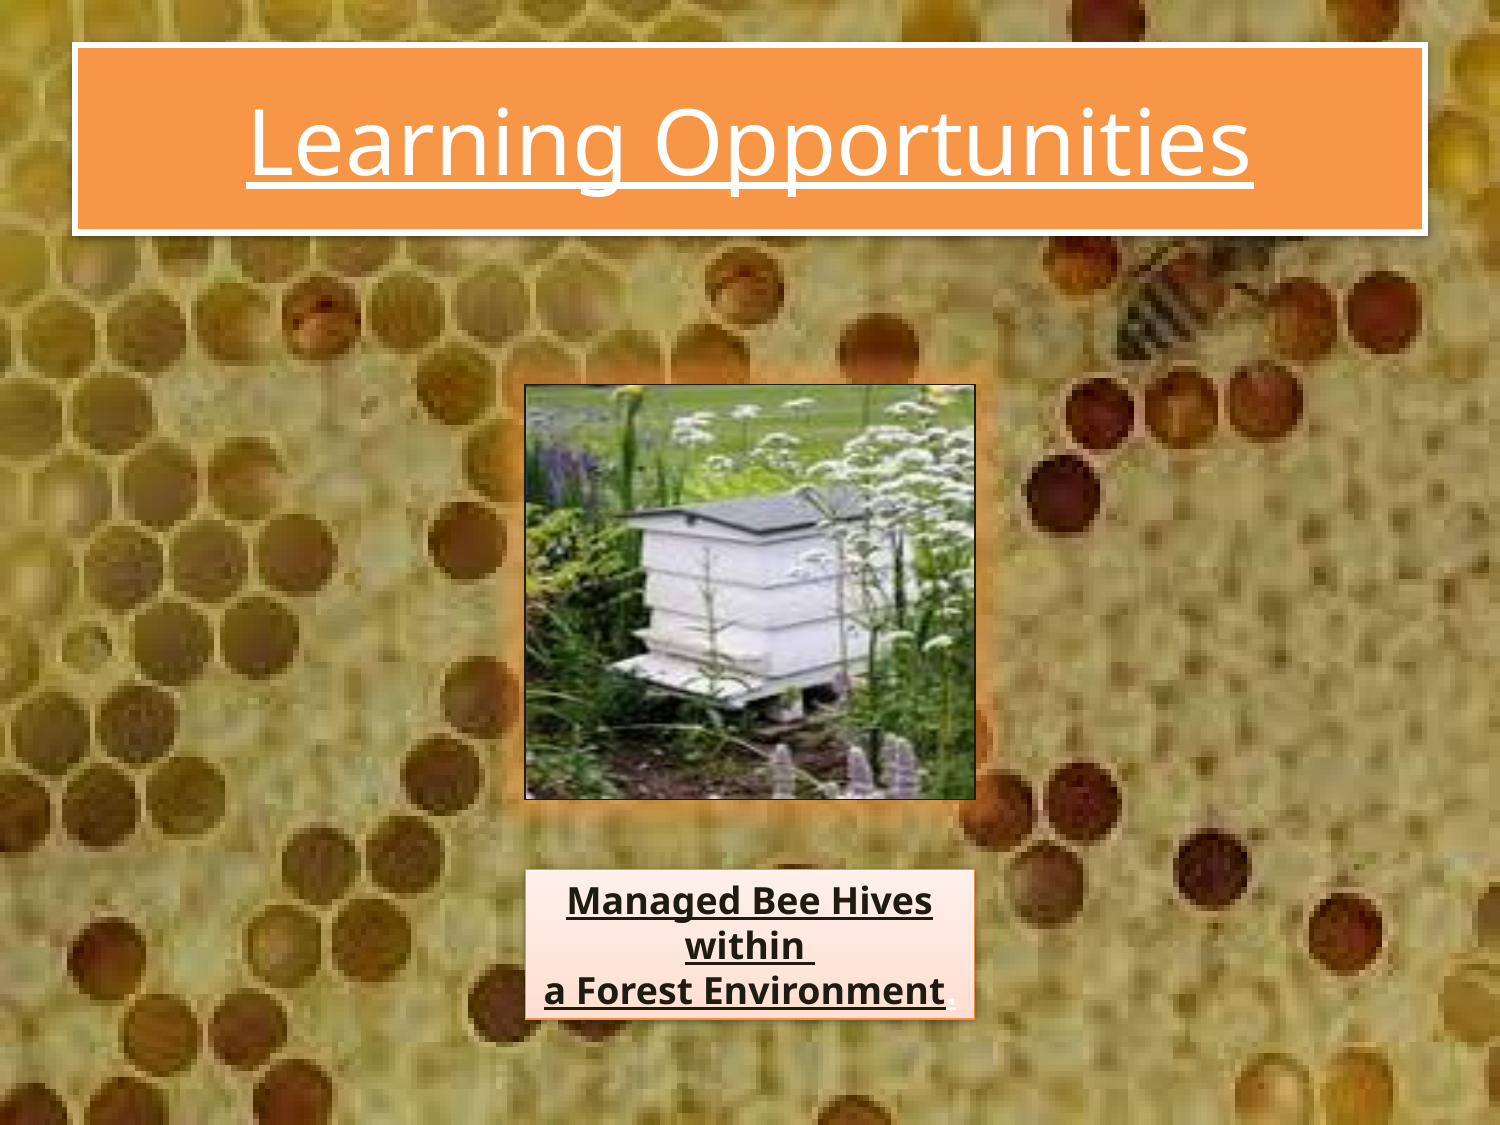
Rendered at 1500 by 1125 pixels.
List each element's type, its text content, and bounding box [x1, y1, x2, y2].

picture [0, 0, 1500, 1125]
text_box Managed Bee Hives within a Forest Environment. [525, 869, 975, 1020]
title Learning Opportunities [72, 42, 1428, 236]
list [525, 385, 975, 799]
